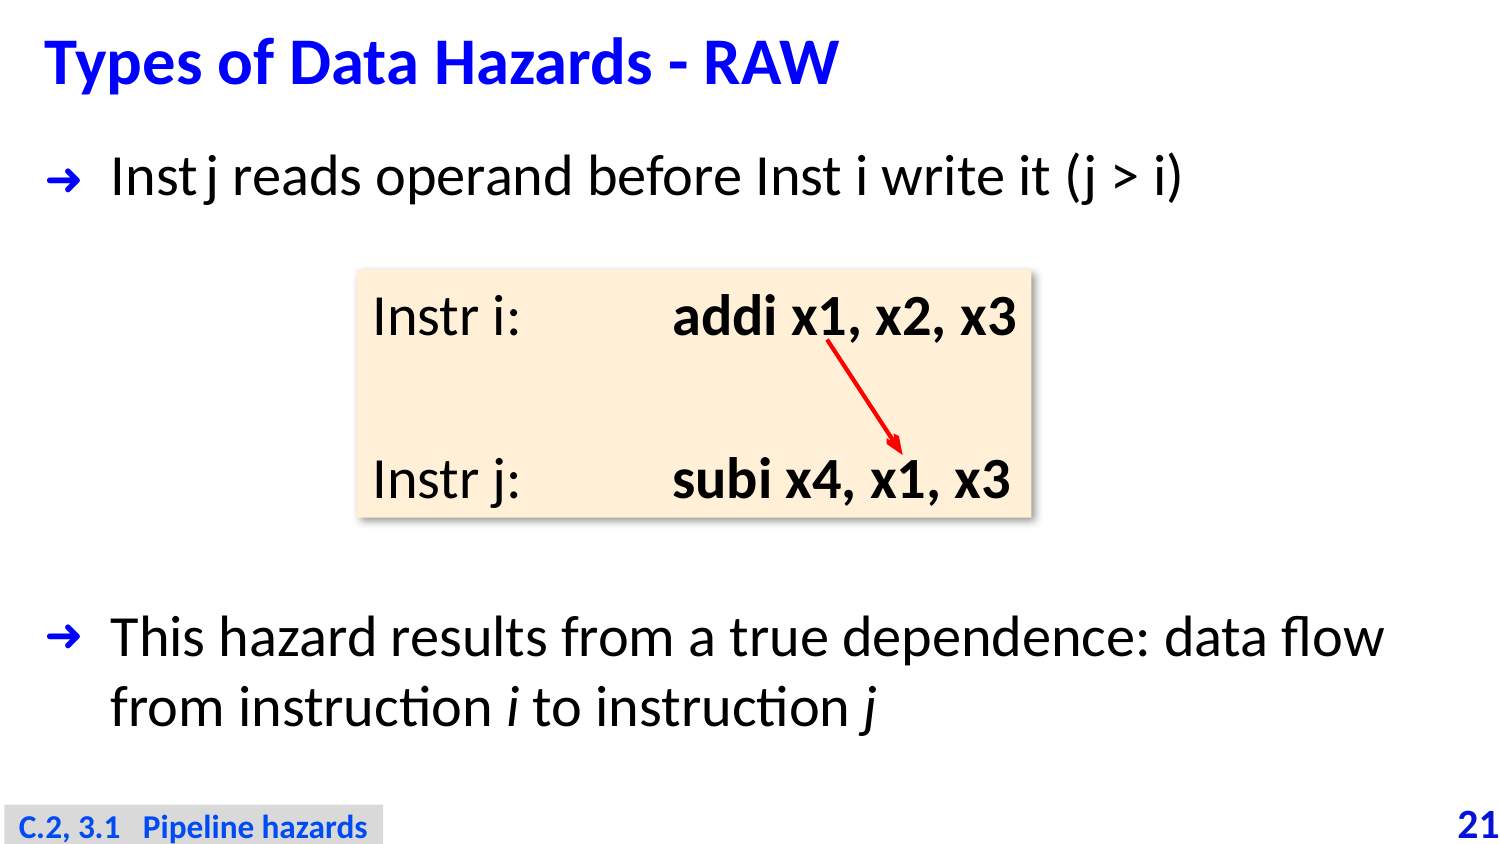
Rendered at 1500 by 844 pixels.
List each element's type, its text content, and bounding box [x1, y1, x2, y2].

list Inst j reads operand before Inst i write it (j > i) This hazard results from a true dependence: data flow from instruction i to instruction j [29, 117, 1470, 825]
title Types of Data Hazards - RAW [29, 9, 1471, 107]
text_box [826, 339, 903, 456]
text_box Instr i: addi x1, x2, x3 Instr j: subi x4, x1, x3 [356, 269, 1032, 518]
text_box C.2, 3.1 Pipeline hazards [4, 804, 384, 844]
